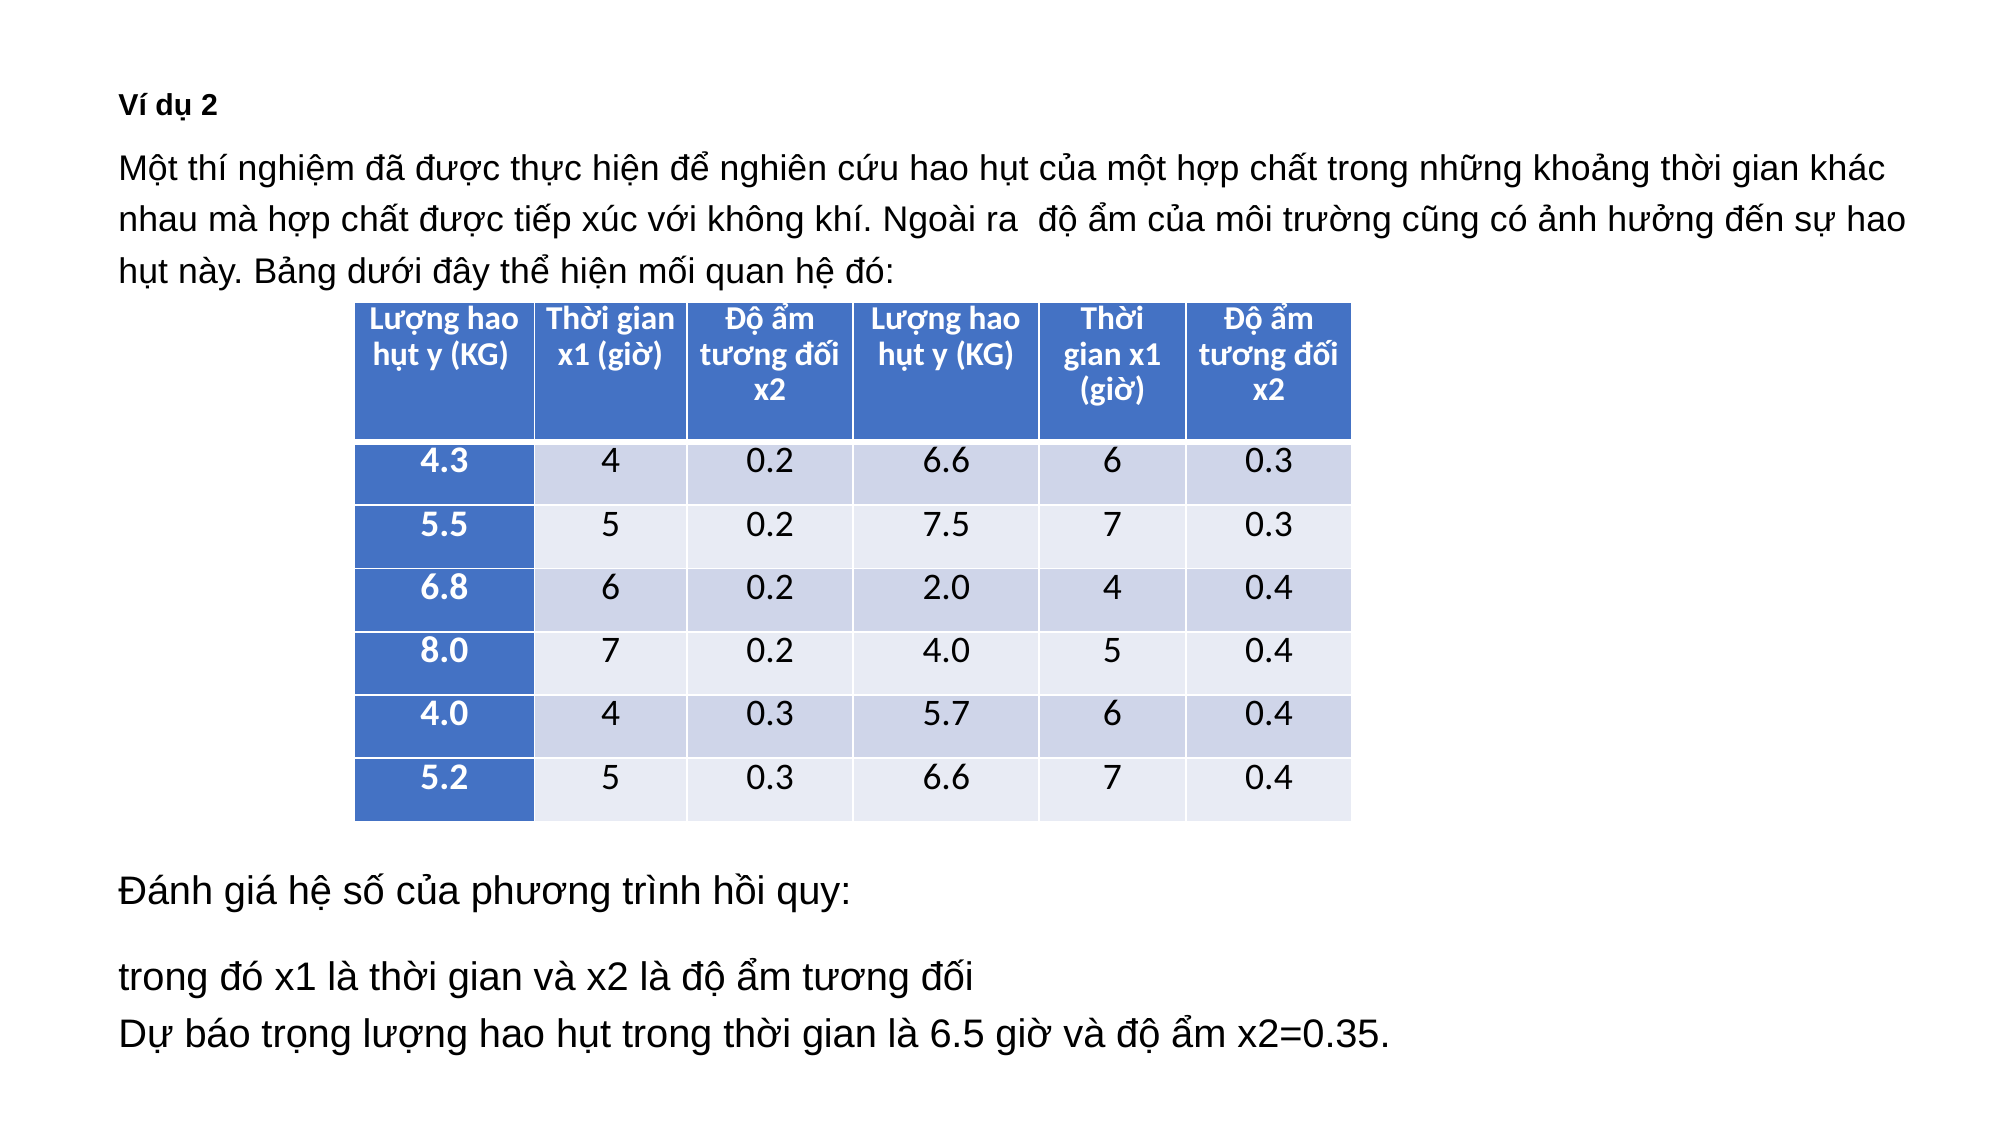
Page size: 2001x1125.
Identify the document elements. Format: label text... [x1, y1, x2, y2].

table_cell 4 [535, 696, 686, 757]
table_cell 2.0 [854, 569, 1038, 631]
table_header Lượng hao hụt y (KG) [355, 303, 534, 439]
table_cell 0.4 [1187, 759, 1351, 821]
table_cell 6 [1040, 696, 1185, 757]
table_cell 6.6 [854, 445, 1038, 504]
table_cell 0.2 [688, 445, 852, 504]
table_cell 6 [1040, 445, 1185, 504]
table_cell 0.2 [688, 569, 852, 631]
table_cell 8.0 [355, 633, 534, 694]
table_cell 0.2 [688, 633, 852, 694]
table_cell 0.4 [1187, 633, 1351, 694]
table_header Độ ẩm tương đối x2 [688, 303, 852, 439]
table_cell 0.4 [1187, 696, 1351, 757]
table_cell 4.0 [355, 696, 534, 757]
table_header Thời gian x1 (giờ) [535, 303, 686, 439]
table_cell 0.3 [1187, 445, 1351, 504]
table_cell 5 [1040, 633, 1185, 694]
table_cell 0.3 [688, 759, 852, 821]
table_cell 0.3 [688, 696, 852, 757]
table_cell 0.3 [1187, 506, 1351, 568]
table_cell 4.0 [854, 633, 1038, 694]
table_cell 5.5 [355, 506, 534, 568]
table_cell 5 [535, 759, 686, 821]
table_cell 5.7 [854, 696, 1038, 757]
table_cell 7 [535, 633, 686, 694]
table_header Độ ẩm tương đối x2 [1187, 303, 1351, 439]
table_cell 4 [1040, 569, 1185, 631]
table_cell 6 [535, 569, 686, 631]
table_cell 7.5 [854, 506, 1038, 568]
table_cell 6.6 [854, 759, 1038, 821]
table_cell 5.2 [355, 759, 534, 821]
table_cell 5 [535, 506, 686, 568]
table_cell 6.8 [355, 569, 534, 631]
table_header Thời gian x1 (giờ) [1040, 303, 1185, 439]
table_cell 7 [1040, 759, 1185, 821]
table_cell 0.2 [688, 506, 852, 568]
table_cell 7 [1040, 506, 1185, 568]
table_header Lượng hao hụt y (KG) [854, 303, 1038, 439]
table_cell 4 [535, 445, 686, 504]
table_cell 4.3 [355, 445, 534, 504]
table_cell 0.4 [1187, 569, 1351, 631]
